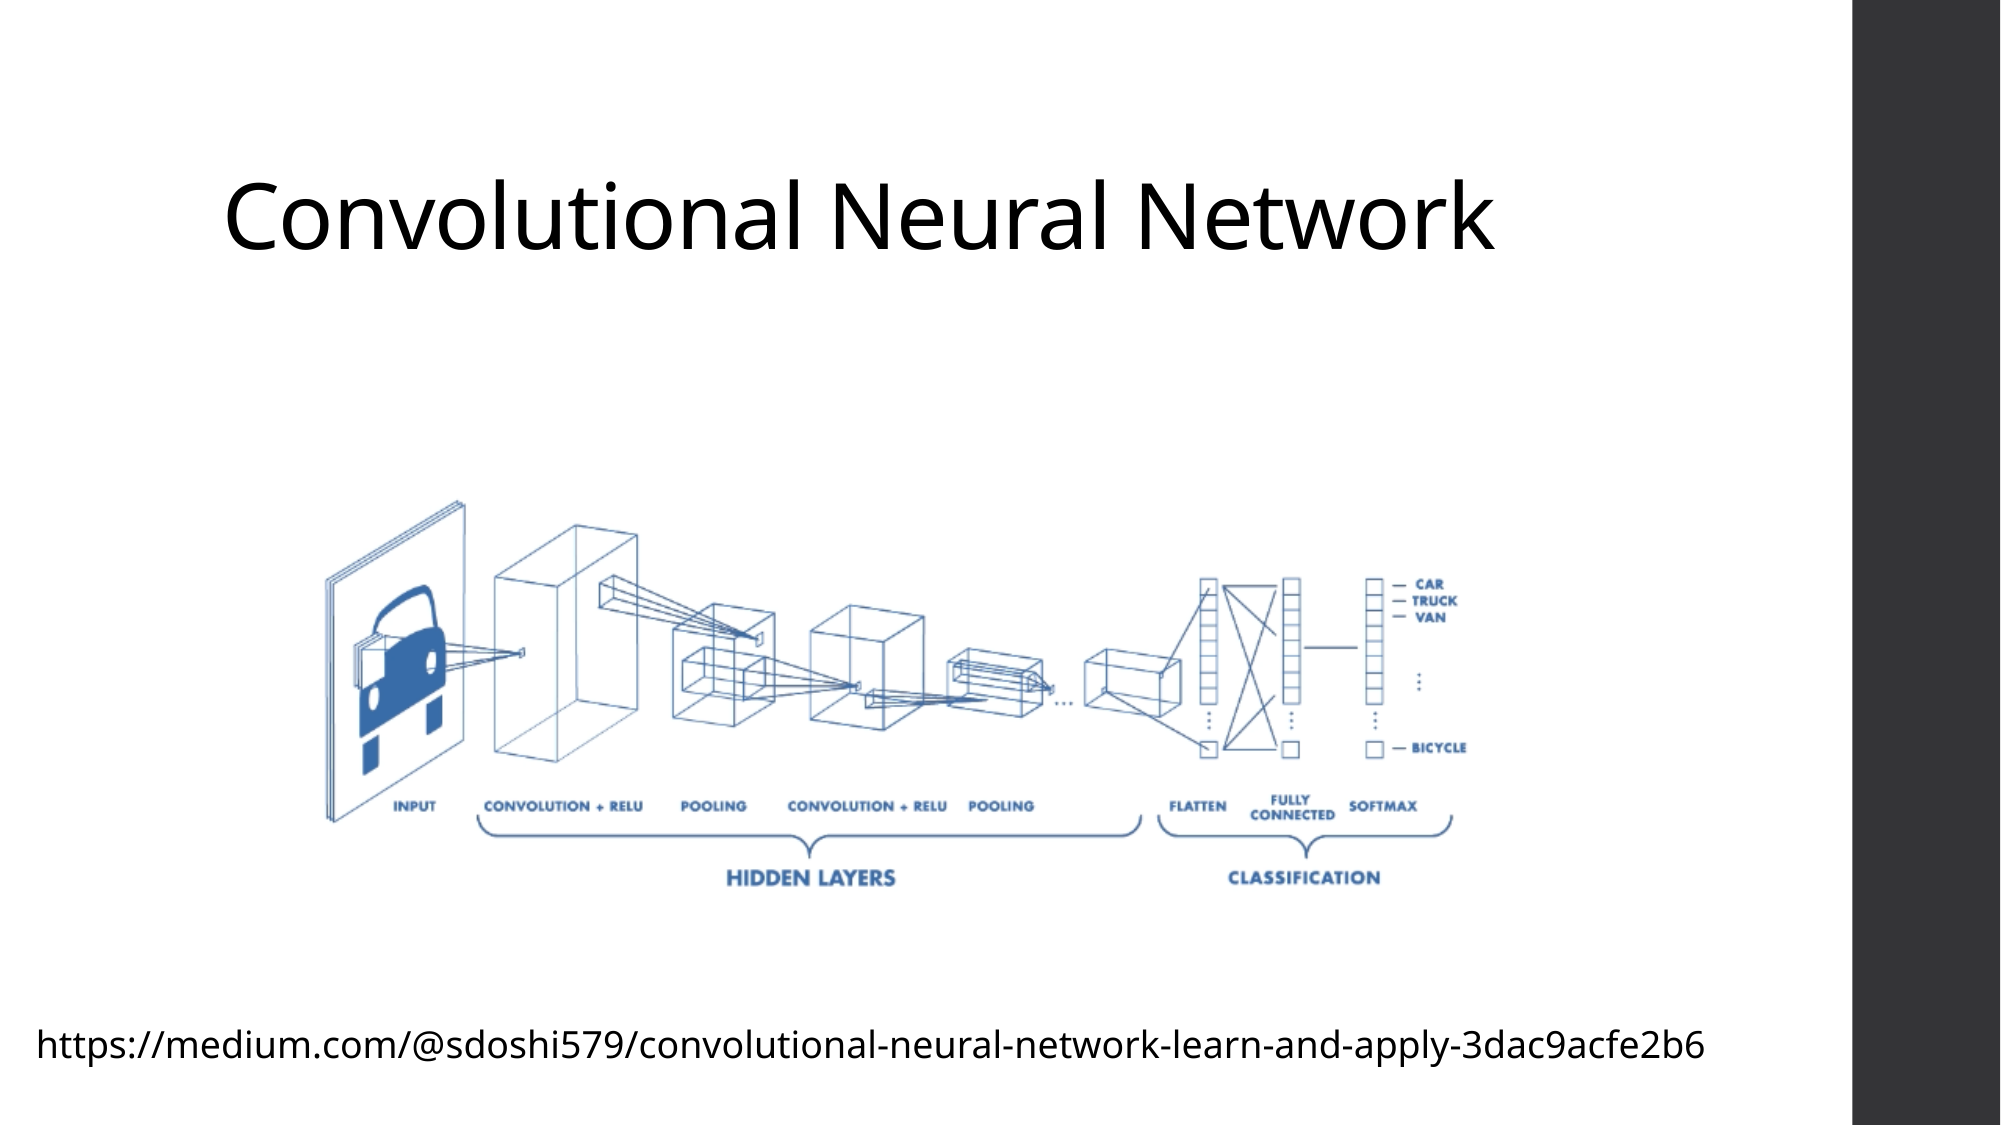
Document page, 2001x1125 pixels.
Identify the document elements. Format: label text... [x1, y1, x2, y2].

title Convolutional Neural Network [206, 60, 1797, 278]
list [308, 387, 1516, 926]
text_box https://medium.com/@sdoshi579/convolutional-neural-network-learn-and-apply-3dac9acfe2b6 [21, 1013, 1838, 1074]
